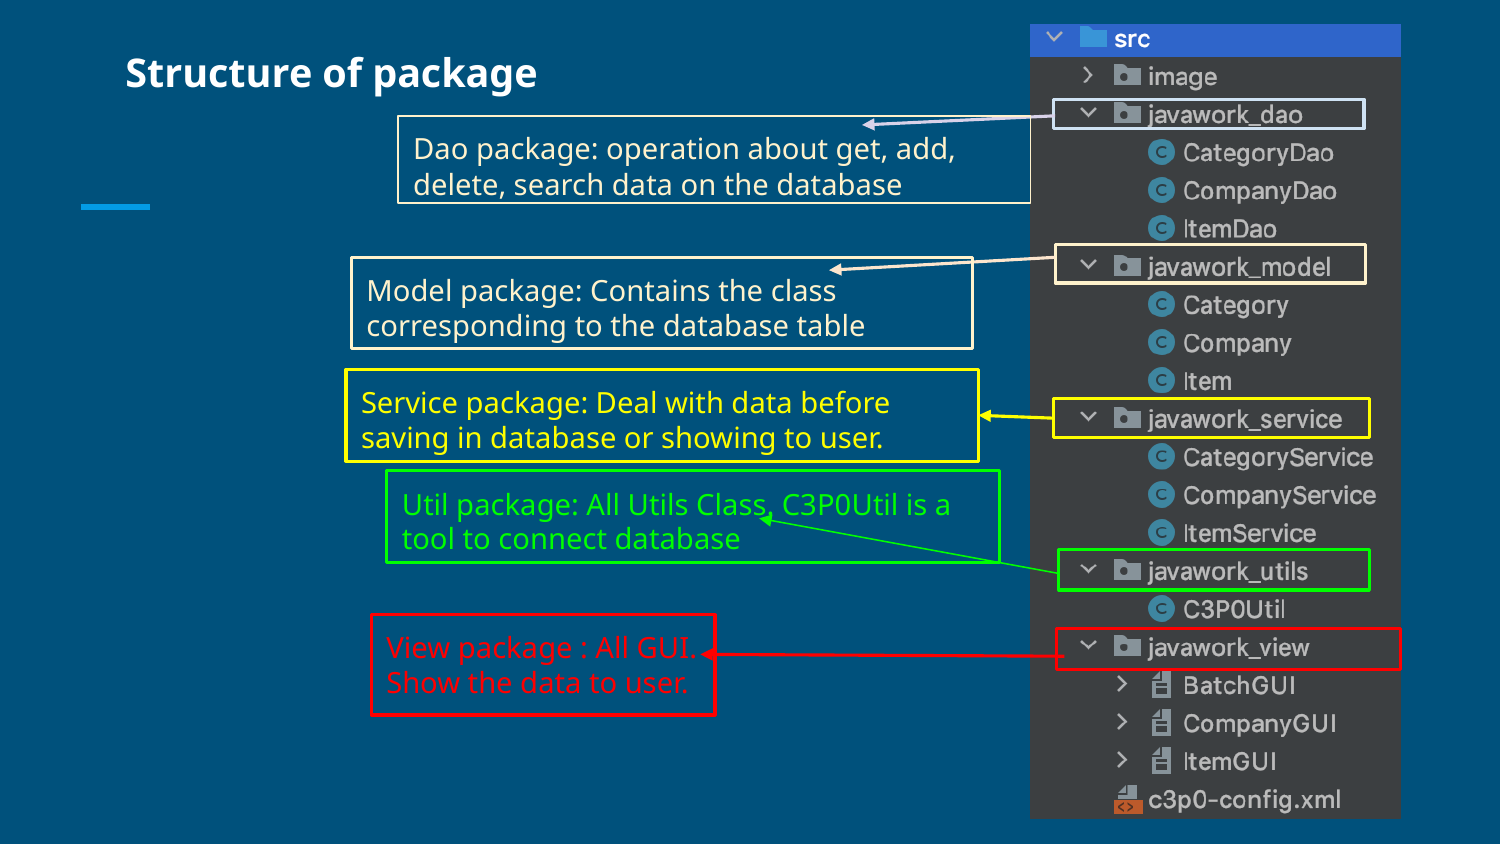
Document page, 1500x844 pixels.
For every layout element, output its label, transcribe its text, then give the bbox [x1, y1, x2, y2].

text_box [758, 518, 1059, 574]
text_box View package : All GUI. Show the data to user. [371, 614, 716, 715]
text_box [861, 115, 1056, 126]
text_box Service package: Deal with data before saving in database or showing to user. [346, 369, 979, 462]
picture [493, 89, 510, 96]
text_box Model package: Contains the class corresponding to the database table [351, 257, 973, 349]
picture [1031, 25, 1401, 818]
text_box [978, 415, 1054, 419]
text_box Dao package: operation about get, add, delete, search data on the database [398, 115, 1025, 203]
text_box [828, 257, 1056, 271]
text_box Structure of package [110, 33, 690, 89]
text_box Util package: All Utils Class. C3P0Util is a tool to connect database [386, 470, 1000, 563]
